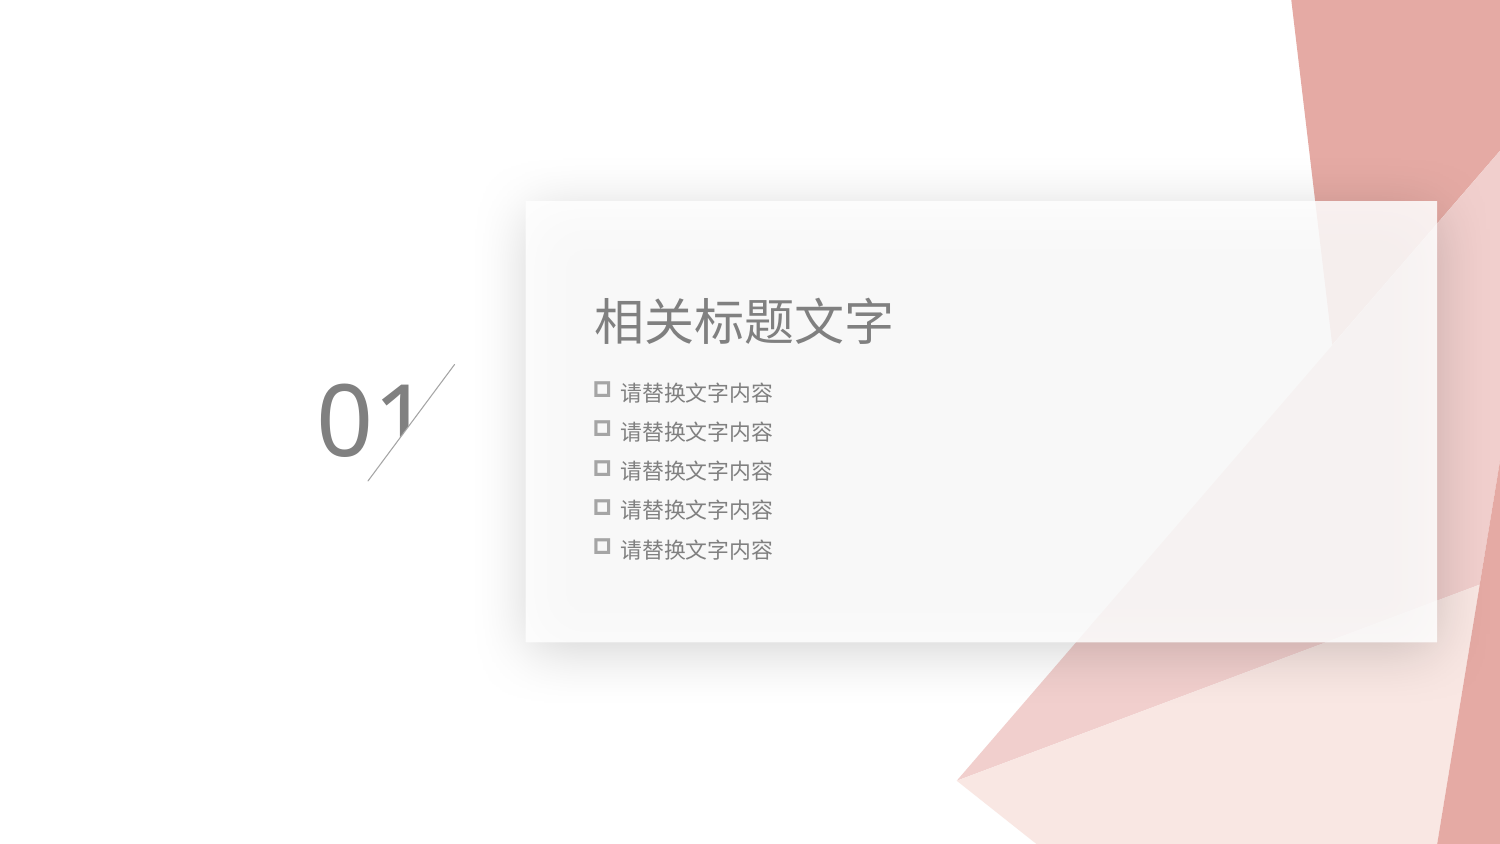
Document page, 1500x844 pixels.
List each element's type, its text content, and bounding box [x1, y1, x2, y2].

text_box 请替换文字内容 请替换文字内容 请替换文字内容 请替换文字内容 请替换文字内容 [578, 358, 953, 571]
text_box 01 [302, 348, 450, 484]
text_box 相关标题文字 [579, 283, 910, 358]
text_box [524, 200, 956, 643]
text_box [956, 0, 1500, 844]
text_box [367, 364, 455, 482]
